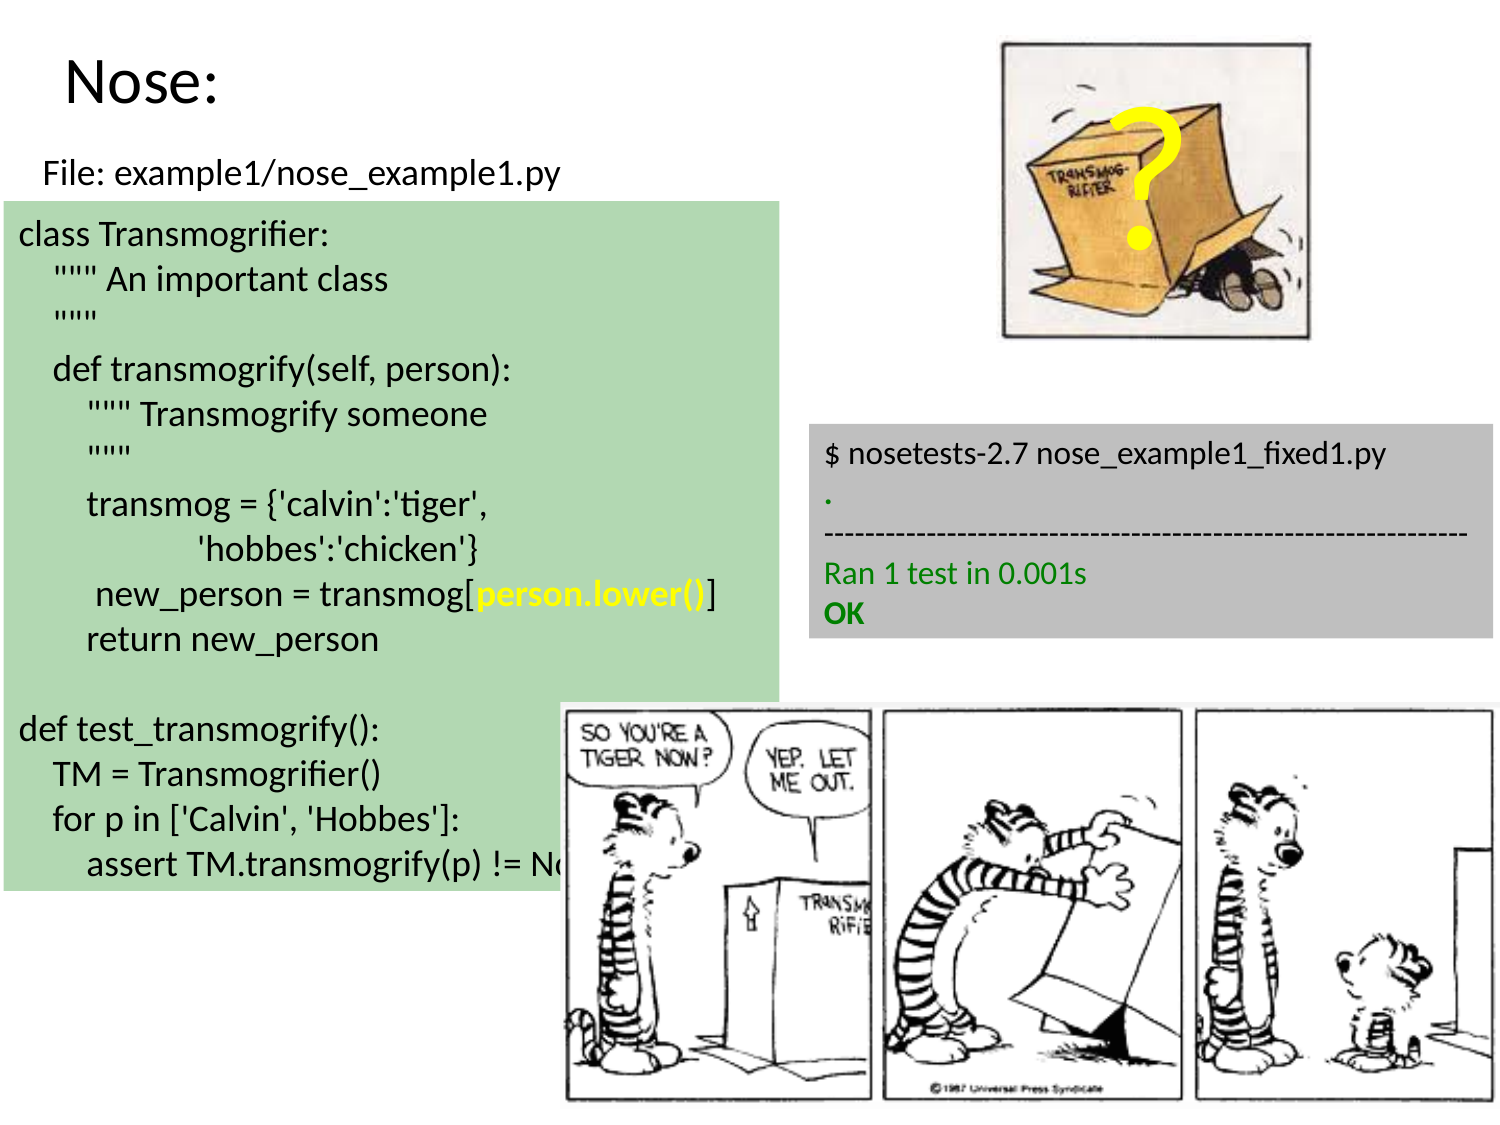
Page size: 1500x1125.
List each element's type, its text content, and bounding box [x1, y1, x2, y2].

picture [996, 35, 1319, 343]
text_box class Transmogrifier: """ An important class """ def transmogrify(self, person): """ Transmogrify someone """ transmog = {'calvin':'tiger', 'hobbes':'chicken'} new_person = transmog[person.lower()] return new_person def test_transmogrify(): TM = Transmogrifier() for p in ['Calvin', 'Hobbes']: assert TM.transmogrify(p) != None [3, 201, 780, 891]
text_box File: example1/nose_example1.py [27, 140, 584, 201]
text_box Nose: [64, 36, 221, 117]
picture [559, 702, 1500, 1109]
text_box $ nosetests-2.7 nose_example1_fixed1.py . --------------------------------------------------------------- Ran 1 test in 0.001s OK [809, 423, 1494, 639]
